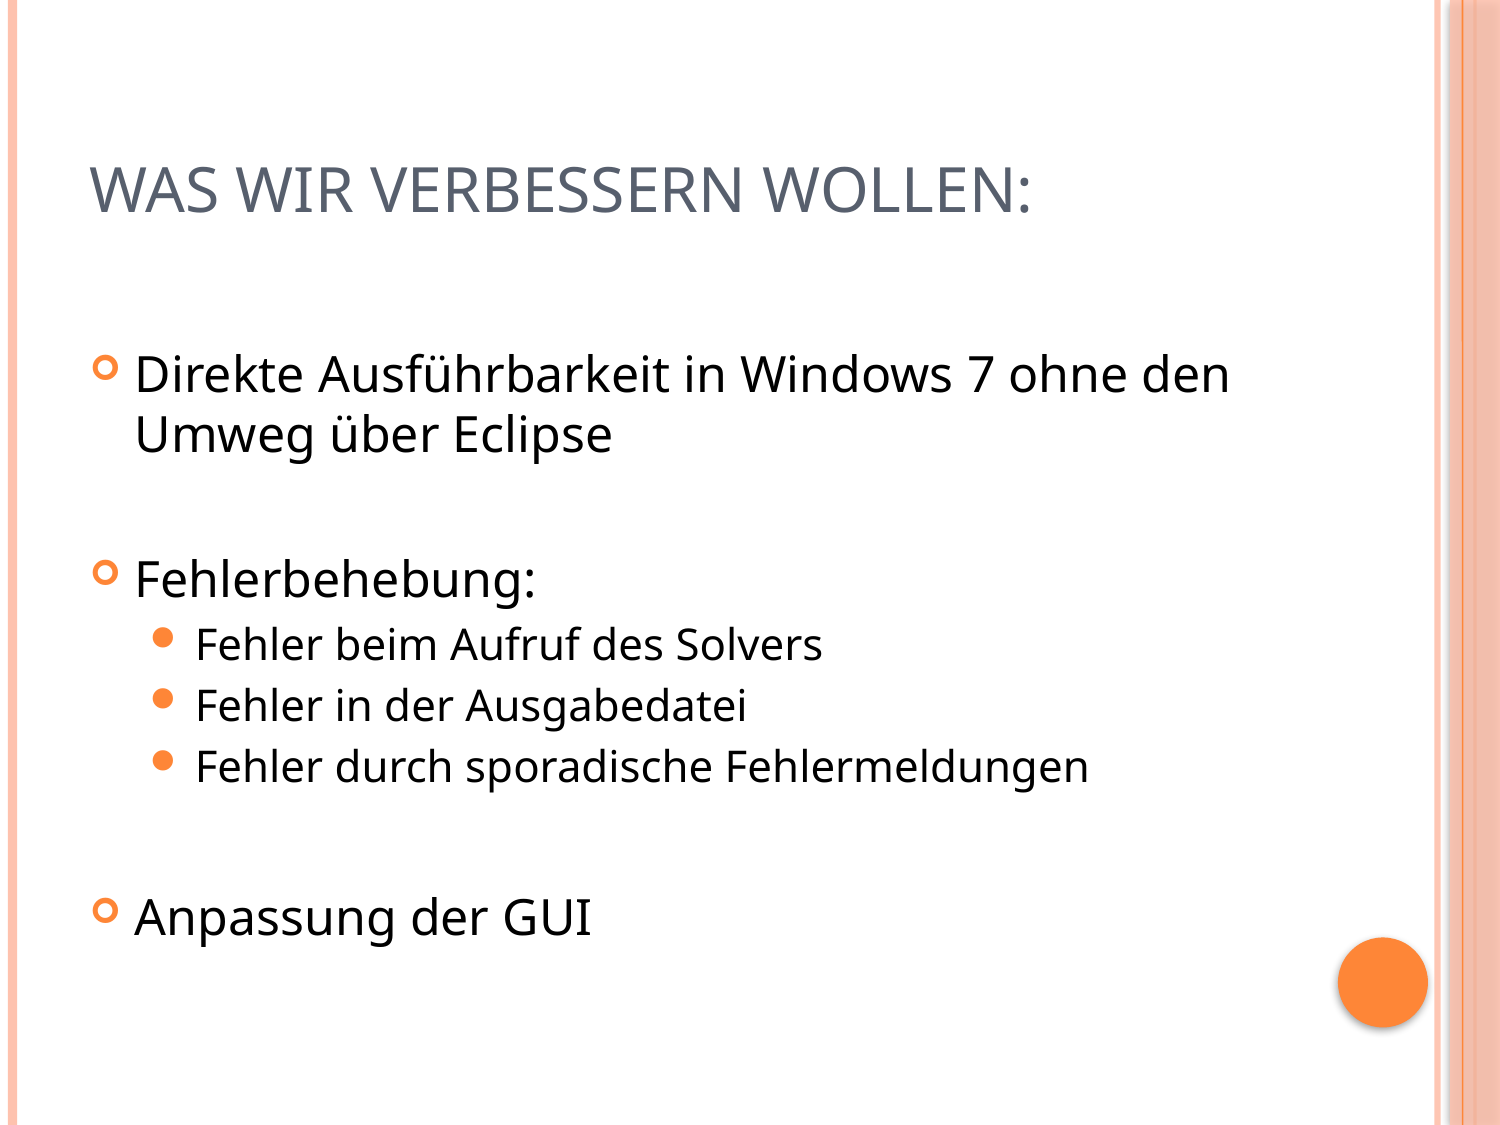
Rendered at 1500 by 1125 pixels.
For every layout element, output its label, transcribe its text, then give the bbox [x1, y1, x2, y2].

list Direkte Ausführbarkeit in Windows 7 ohne den Umweg über Eclipse Fehlerbehebung: Fehler beim Aufruf des Solvers Fehler in der Ausgabedatei Fehler durch sporadische Fehlermeldungen Anpassung der GUI [75, 262, 1300, 1062]
title Was wir verbessern wollen: [75, 45, 1300, 233]
